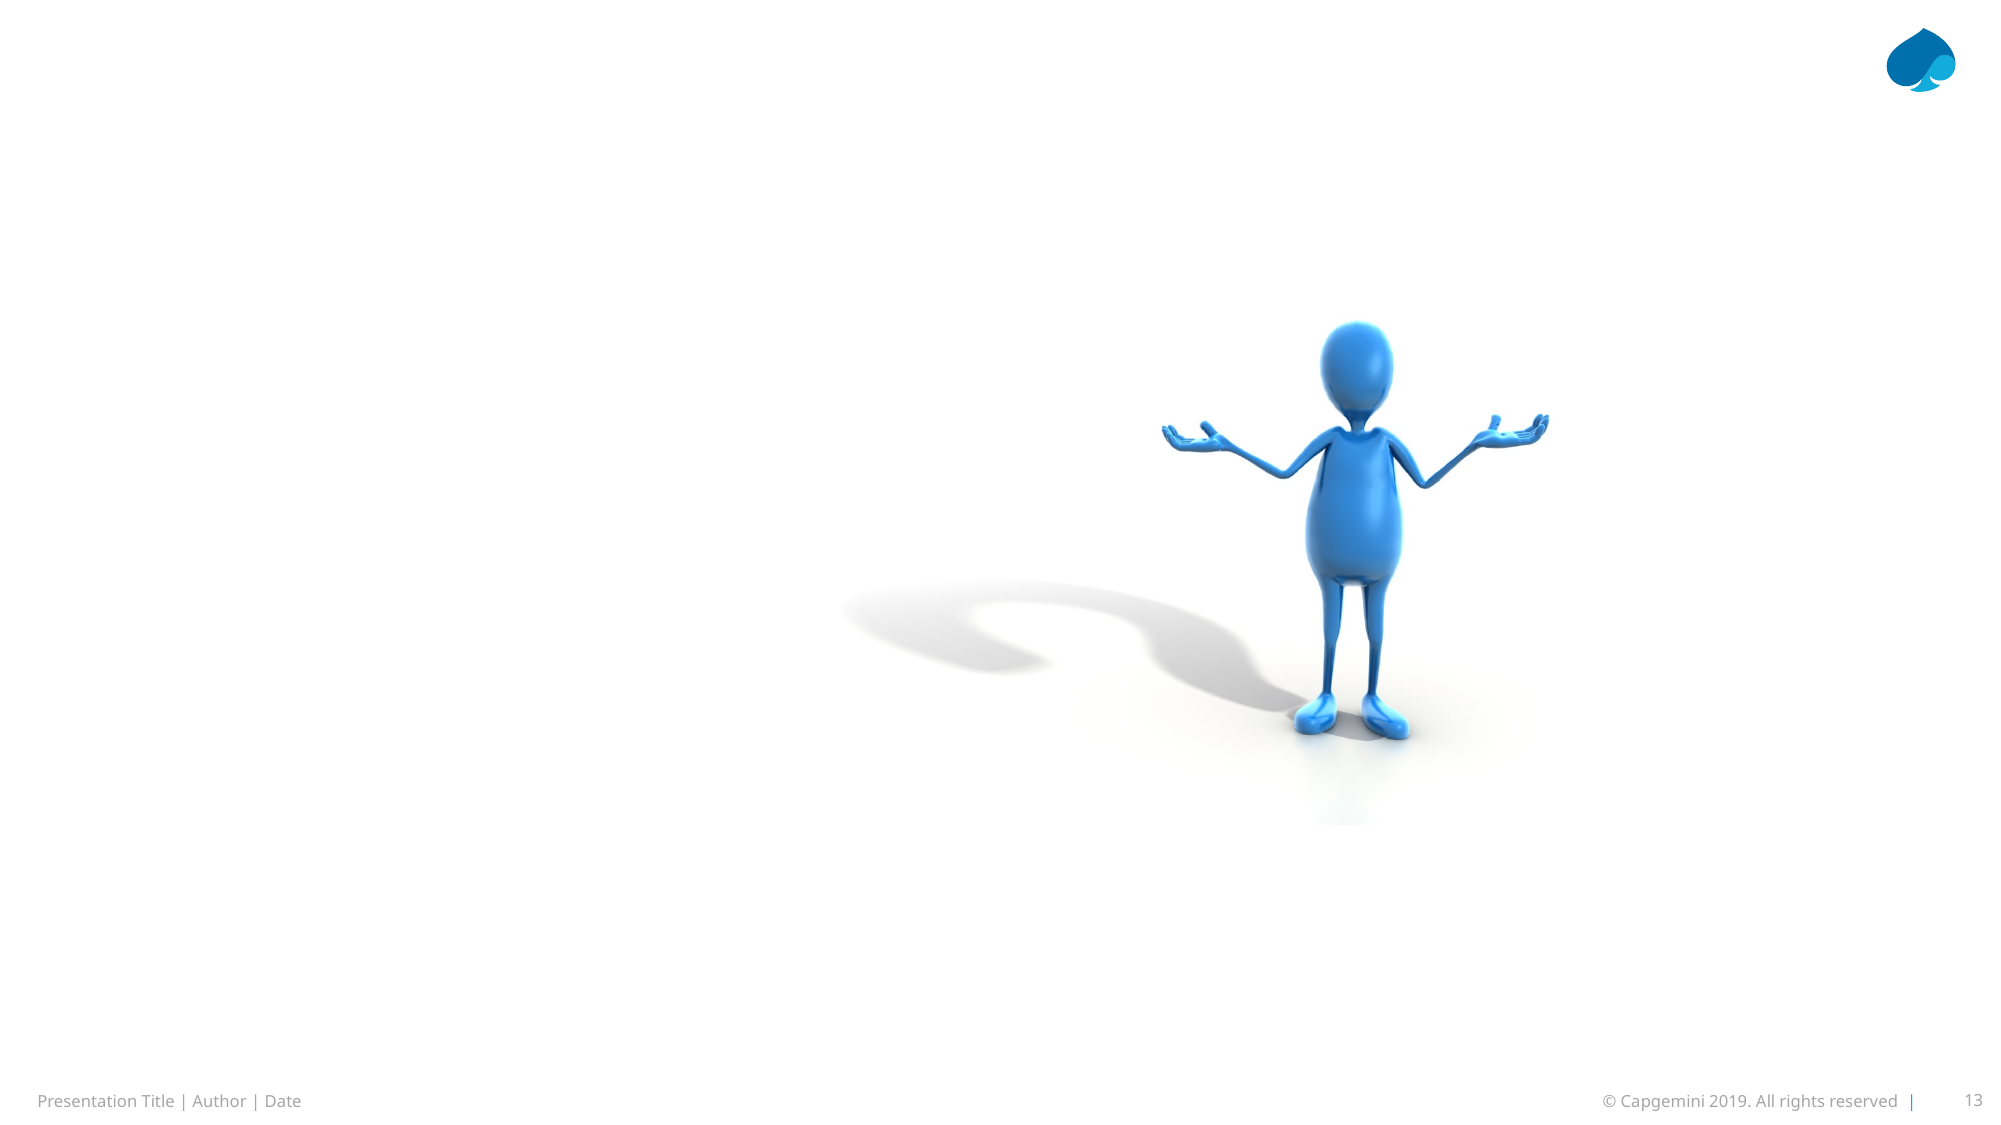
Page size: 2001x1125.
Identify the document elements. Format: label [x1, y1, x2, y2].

picture [724, 249, 1588, 825]
